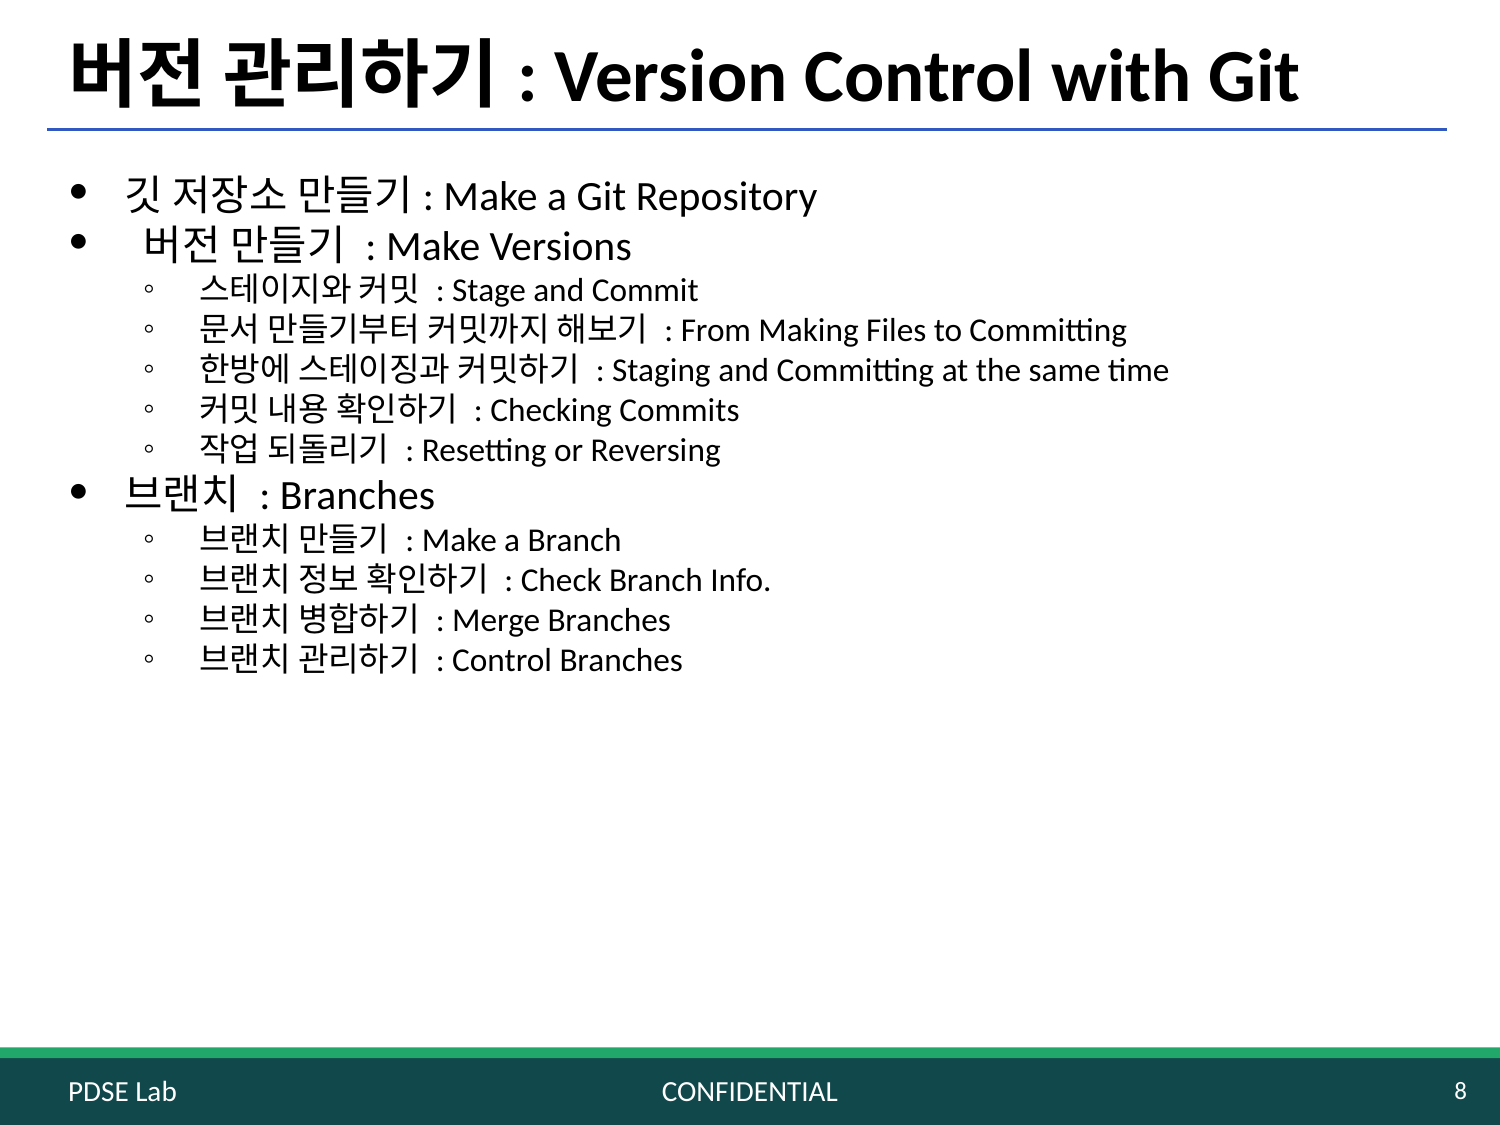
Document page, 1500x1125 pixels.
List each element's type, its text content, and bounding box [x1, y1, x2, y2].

text_box CONFIDENTIAL [512, 1052, 988, 1125]
title 버전 관리하기: Version Control with Git [53, 28, 1447, 114]
text_box PDSE Lab [53, 1052, 512, 1125]
list 깃 저장소 만들기: Make a Git Repository 버전 만들기 : Make Versions 스테이지와 커밋 : Stage and Commit 문서 만들기부터 커밋까지 해보기 : From Making Files to Committing 한방에 스테이징과 커밋하기 : Staging and Committing at the same time 커밋 내용 확인하기 : Checking Commits 작업 되돌리기 : Resetting or Reversing 브랜치 : Branches 브랜치 만들기 : Make a Branch 브랜치 정보 확인하기 : Check Branch Info. 브랜치 병합하기 : Merge Branches 브랜치 관리하기 : Control Branches [53, 160, 1447, 836]
text_box 8 [1169, 1052, 1483, 1125]
